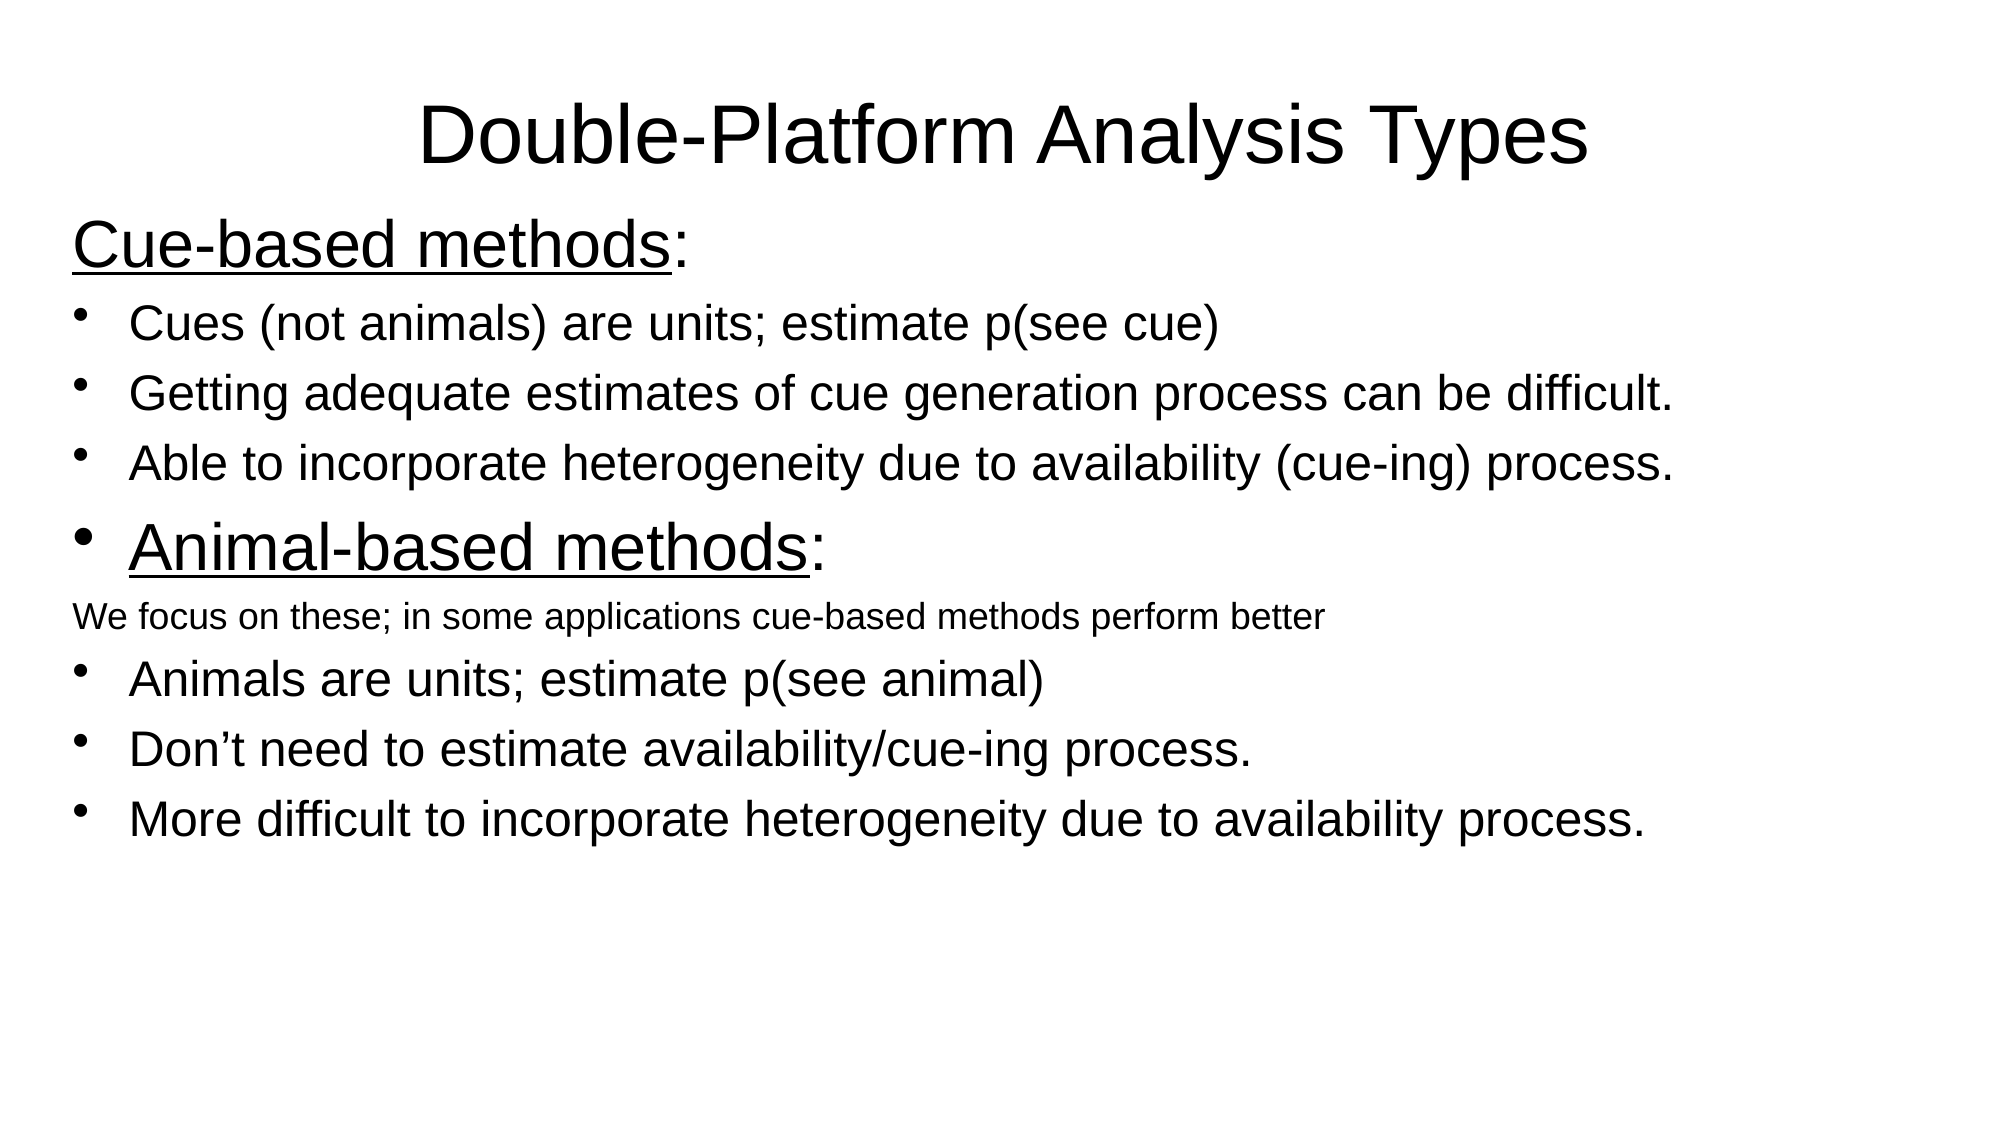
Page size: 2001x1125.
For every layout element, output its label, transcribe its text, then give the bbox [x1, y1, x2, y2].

list Cue-based methods: Cues (not animals) are units; estimate p(see cue) Getting adequate estimates of cue generation process can be difficult. Able to incorporate heterogeneity due to availability (cue-ing) process. Animal-based methods: We focus on these; in some applications cue-based methods perform better Animals are units; estimate p(see animal) Don’t need to estimate availability/cue-ing process. More difficult to incorporate heterogeneity due to availability process. [57, 193, 1871, 1000]
title Double-Platform Analysis Types [366, 36, 1642, 193]
